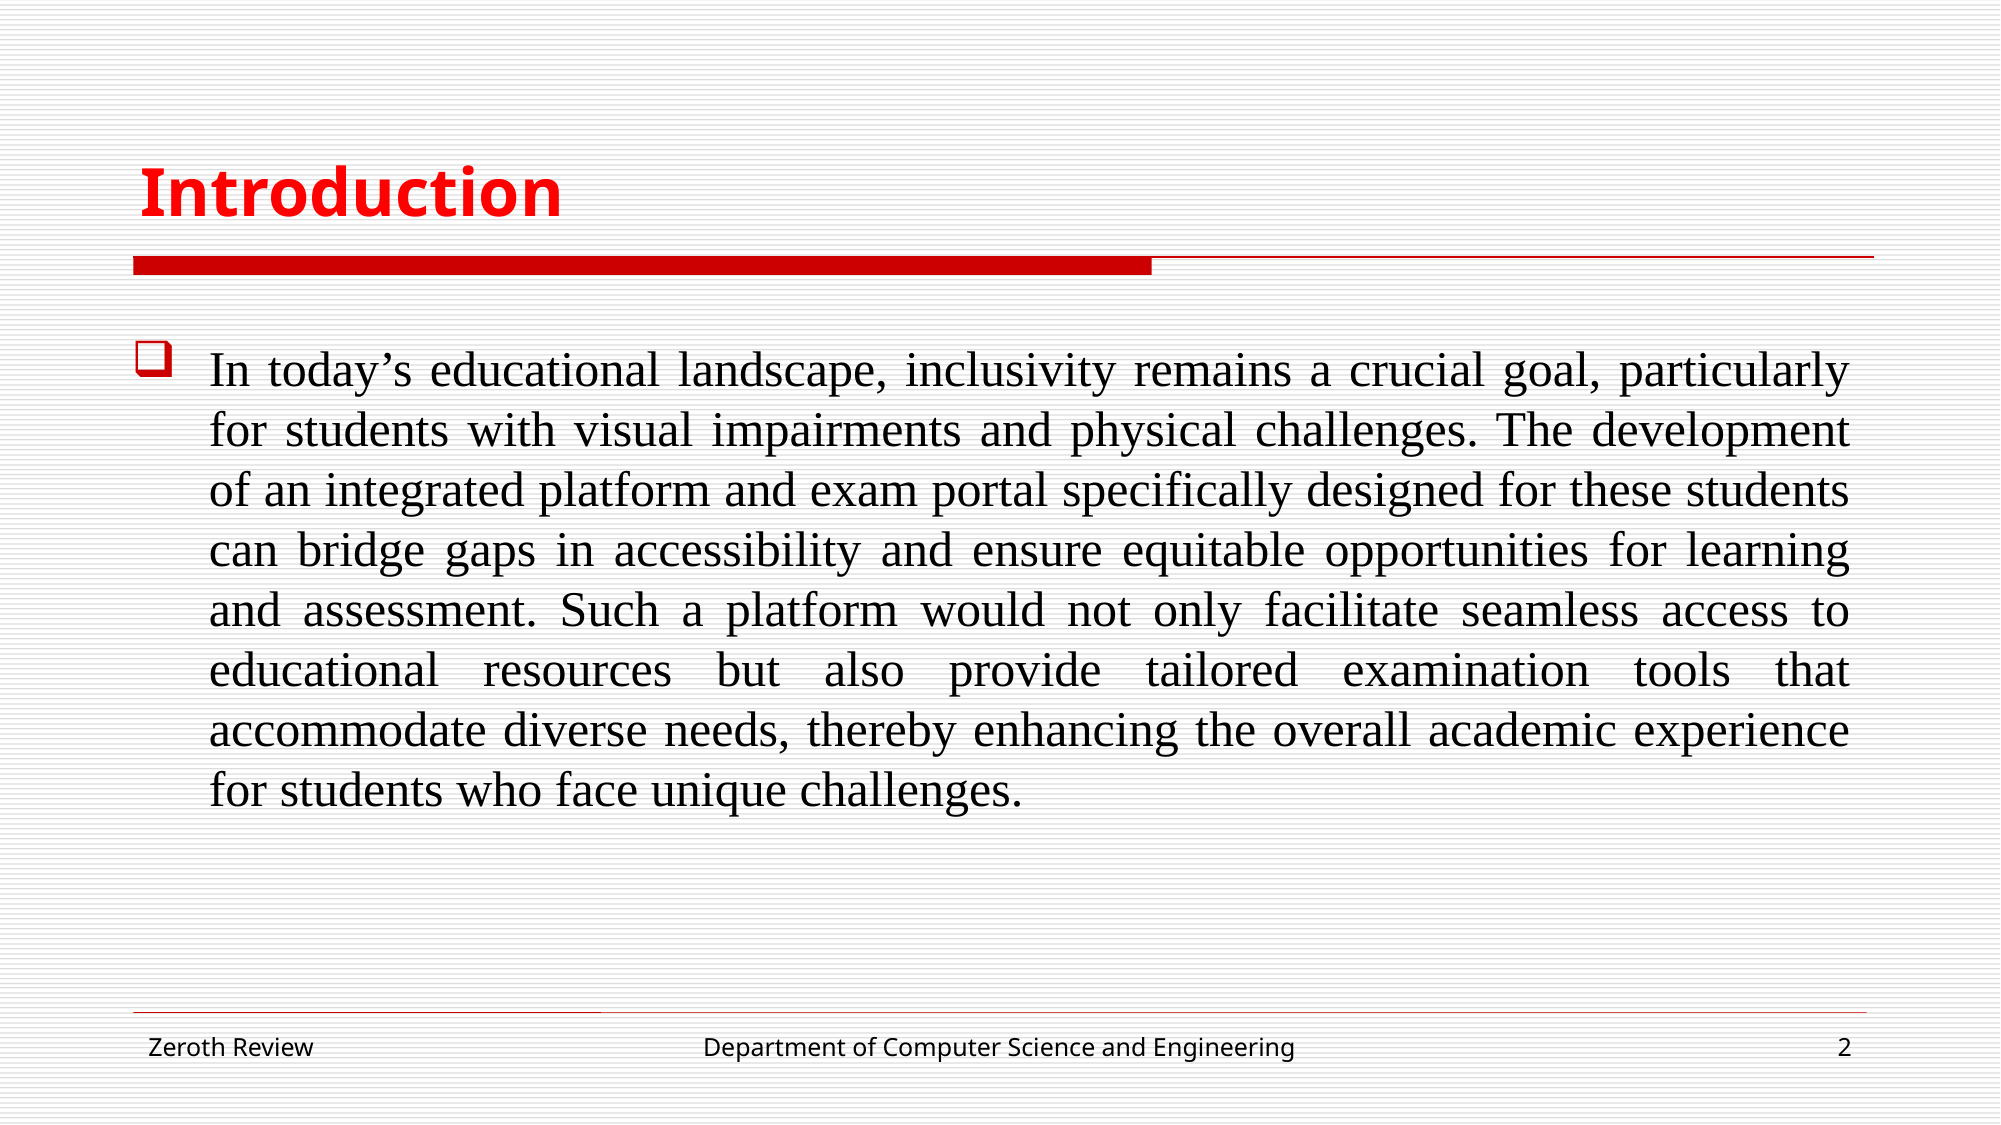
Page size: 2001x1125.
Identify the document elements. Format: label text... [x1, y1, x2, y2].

picture [0, 0, 2001, 1125]
slide_number 2 [1433, 1024, 1867, 1103]
title Introduction [125, 96, 1876, 238]
slide_number Zeroth Review [133, 1024, 567, 1103]
list In today’s educational landscape, inclusivity remains a crucial goal, particularly for students with visual impairments and physical challenges. The development of an integrated platform and exam portal specifically designed for these students can bridge gaps in accessibility and ensure equitable opportunities for learning and assessment. Such a platform would not only facilitate seamless access to educational resources but also provide tailored examination tools that accommodate diverse needs, thereby enhancing the overall academic experience for students who face unique challenges. [116, 328, 1867, 1029]
footer Department of Computer Science and Engineering [683, 1024, 1317, 1103]
